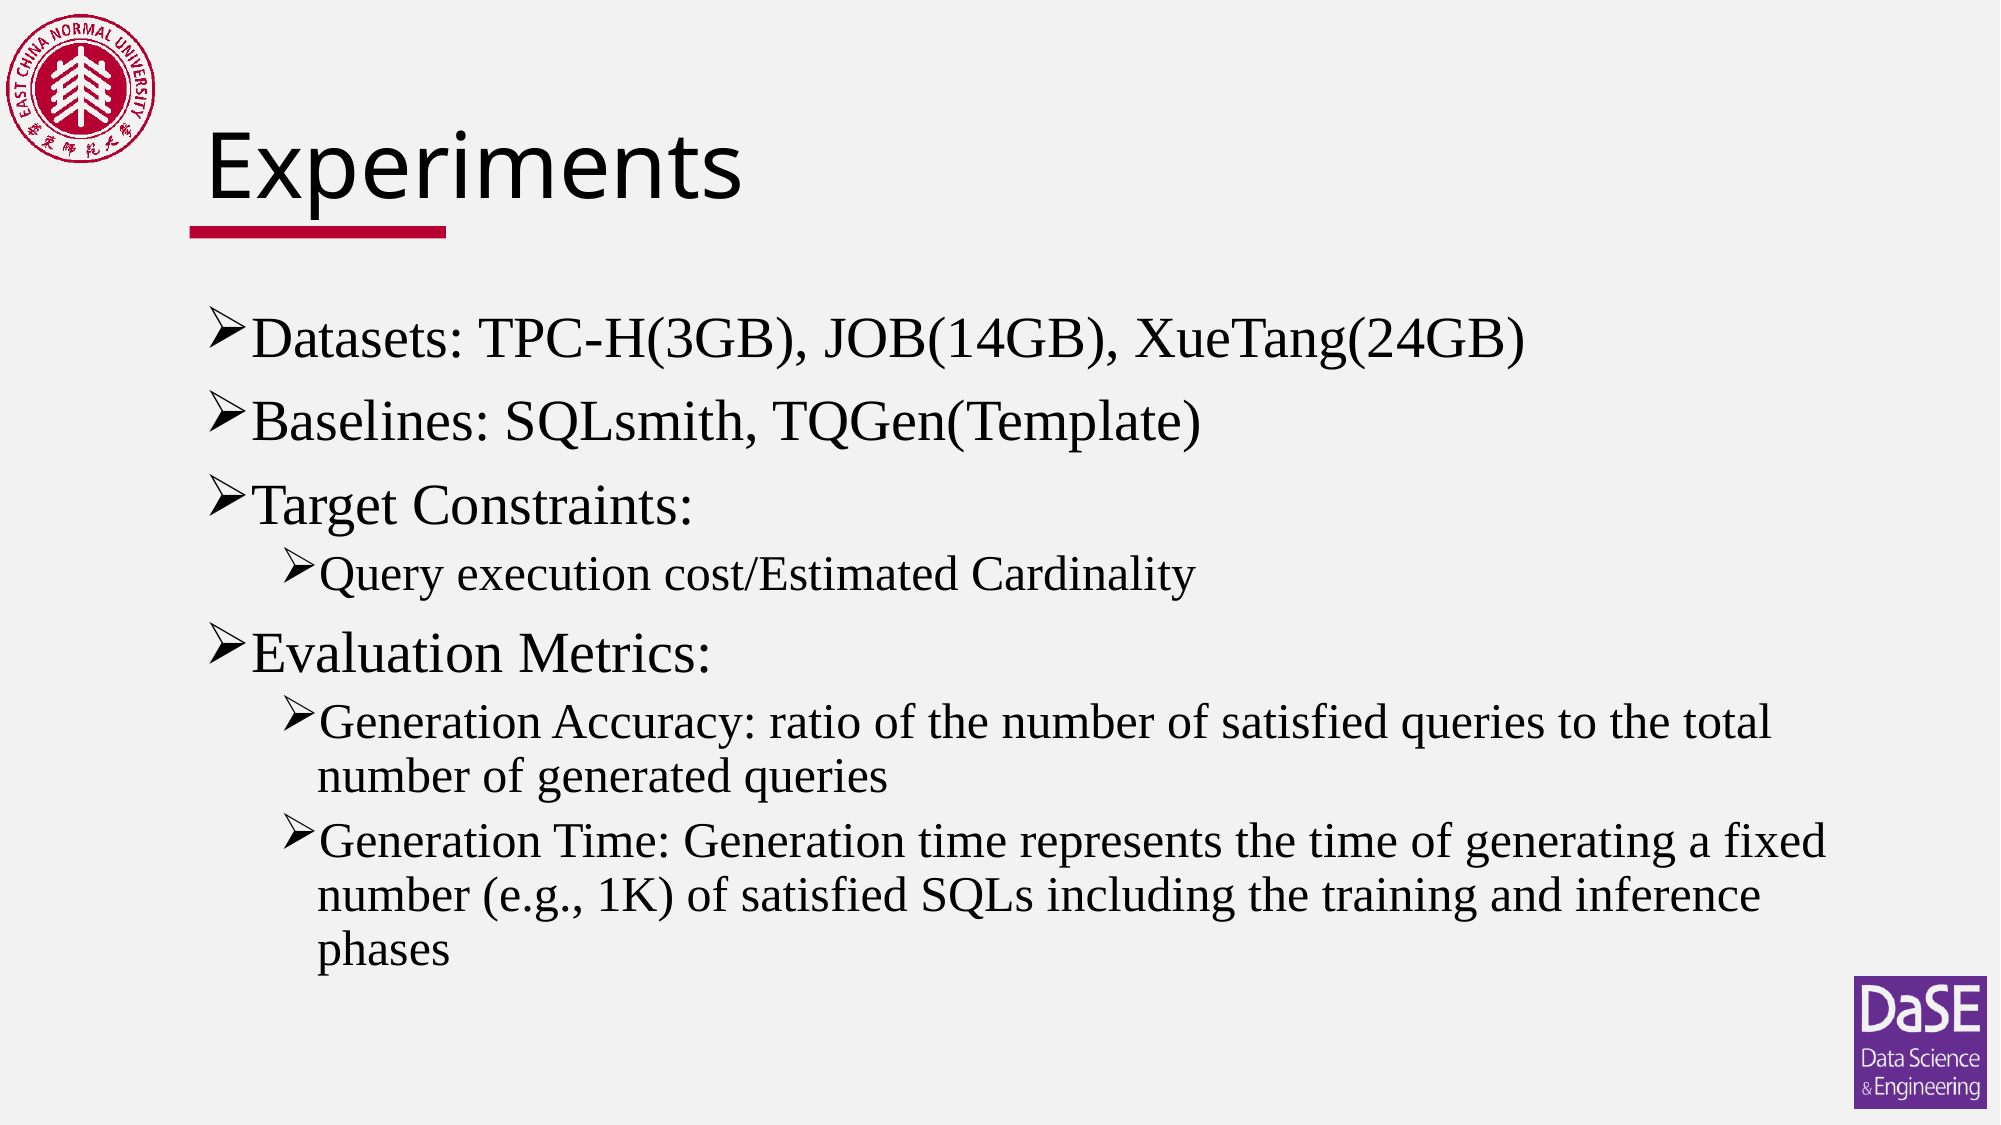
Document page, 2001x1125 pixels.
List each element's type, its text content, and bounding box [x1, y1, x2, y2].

list Datasets: TPC-H(3GB), JOB(14GB), XueTang(24GB) Baselines: SQLsmith, TQGen(Template) Target Constraints: Query execution cost/Estimated Cardinality Evaluation Metrics: Generation Accuracy: ratio of the number of satisfied queries to the total number of generated queries Generation Time: Generation time represents the time of generating a fixed number (e.g., 1K) of satisfied SQLs including the training and inference phases [189, 299, 1863, 1016]
picture [6, 14, 155, 163]
picture [1854, 976, 1987, 1109]
title Experiments [189, 59, 1863, 278]
